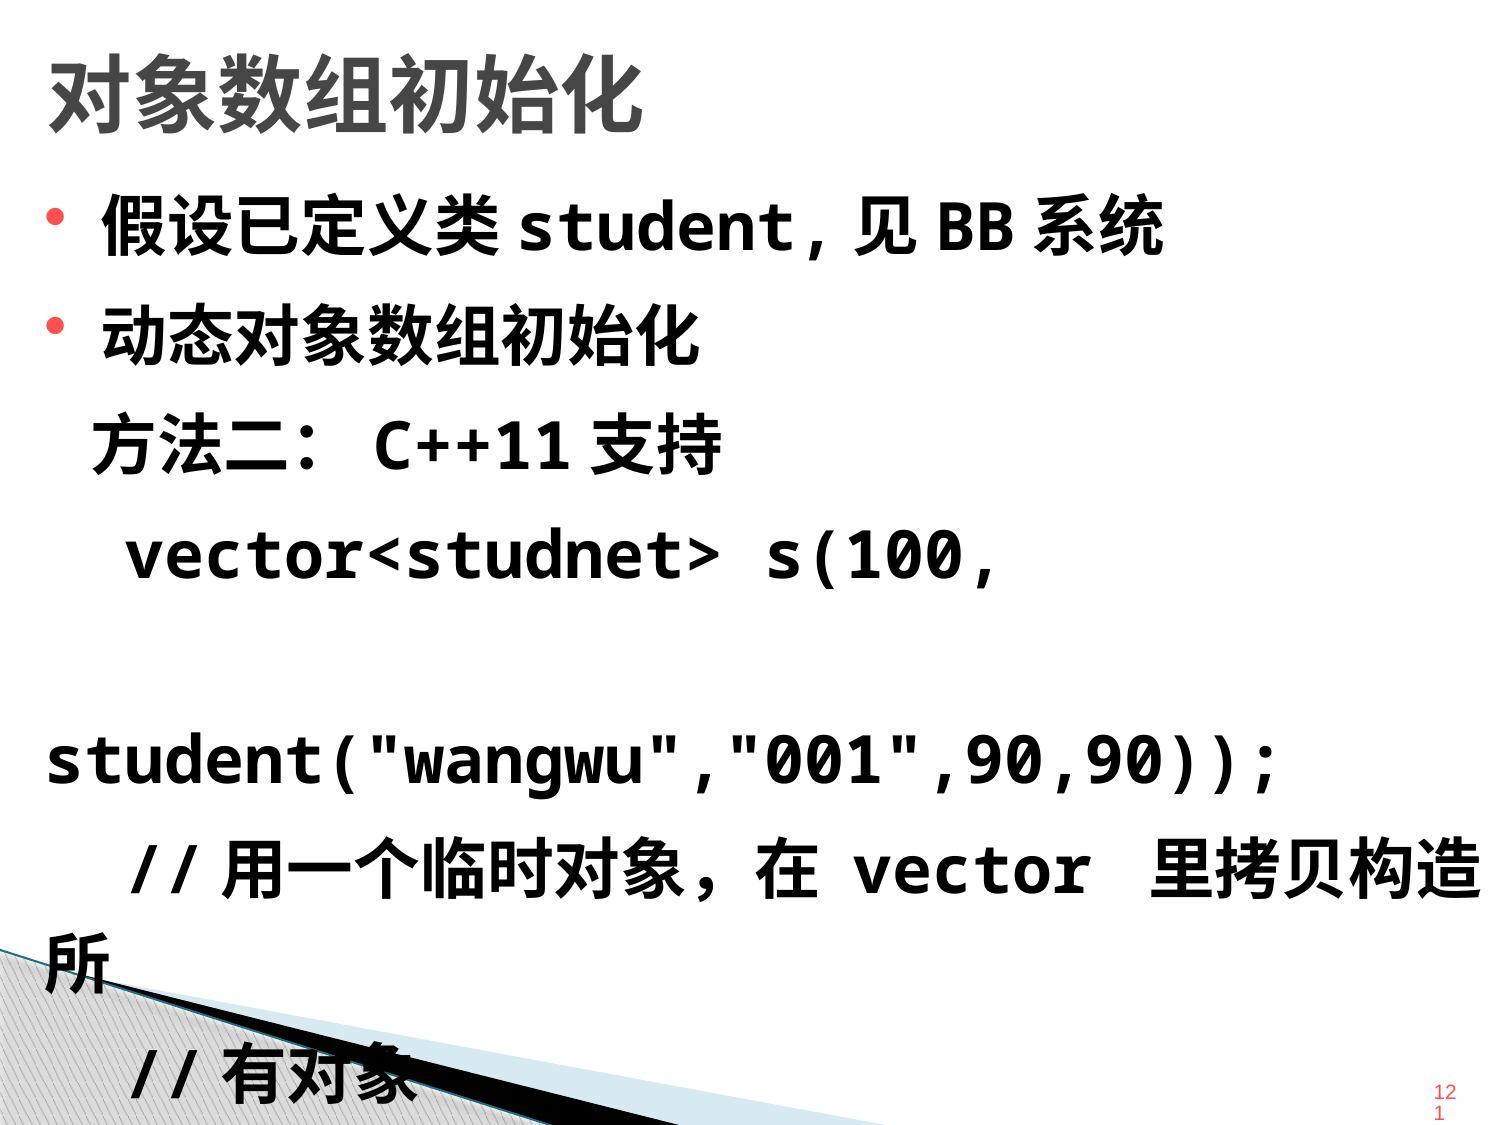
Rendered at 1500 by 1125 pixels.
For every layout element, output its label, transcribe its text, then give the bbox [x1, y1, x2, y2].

text_box 假设已定义类student,见BB系统 动态对象数组初始化 方法二：C++11支持 vector<studnet> s(100, student("wangwu","001",90,90)); //用一个临时对象，在 vector 里拷贝构造所 //有对象 [29, 160, 1500, 1071]
title 对象数组初始化 [31, 23, 1048, 160]
slide_number 121 [1418, 1071, 1479, 1112]
